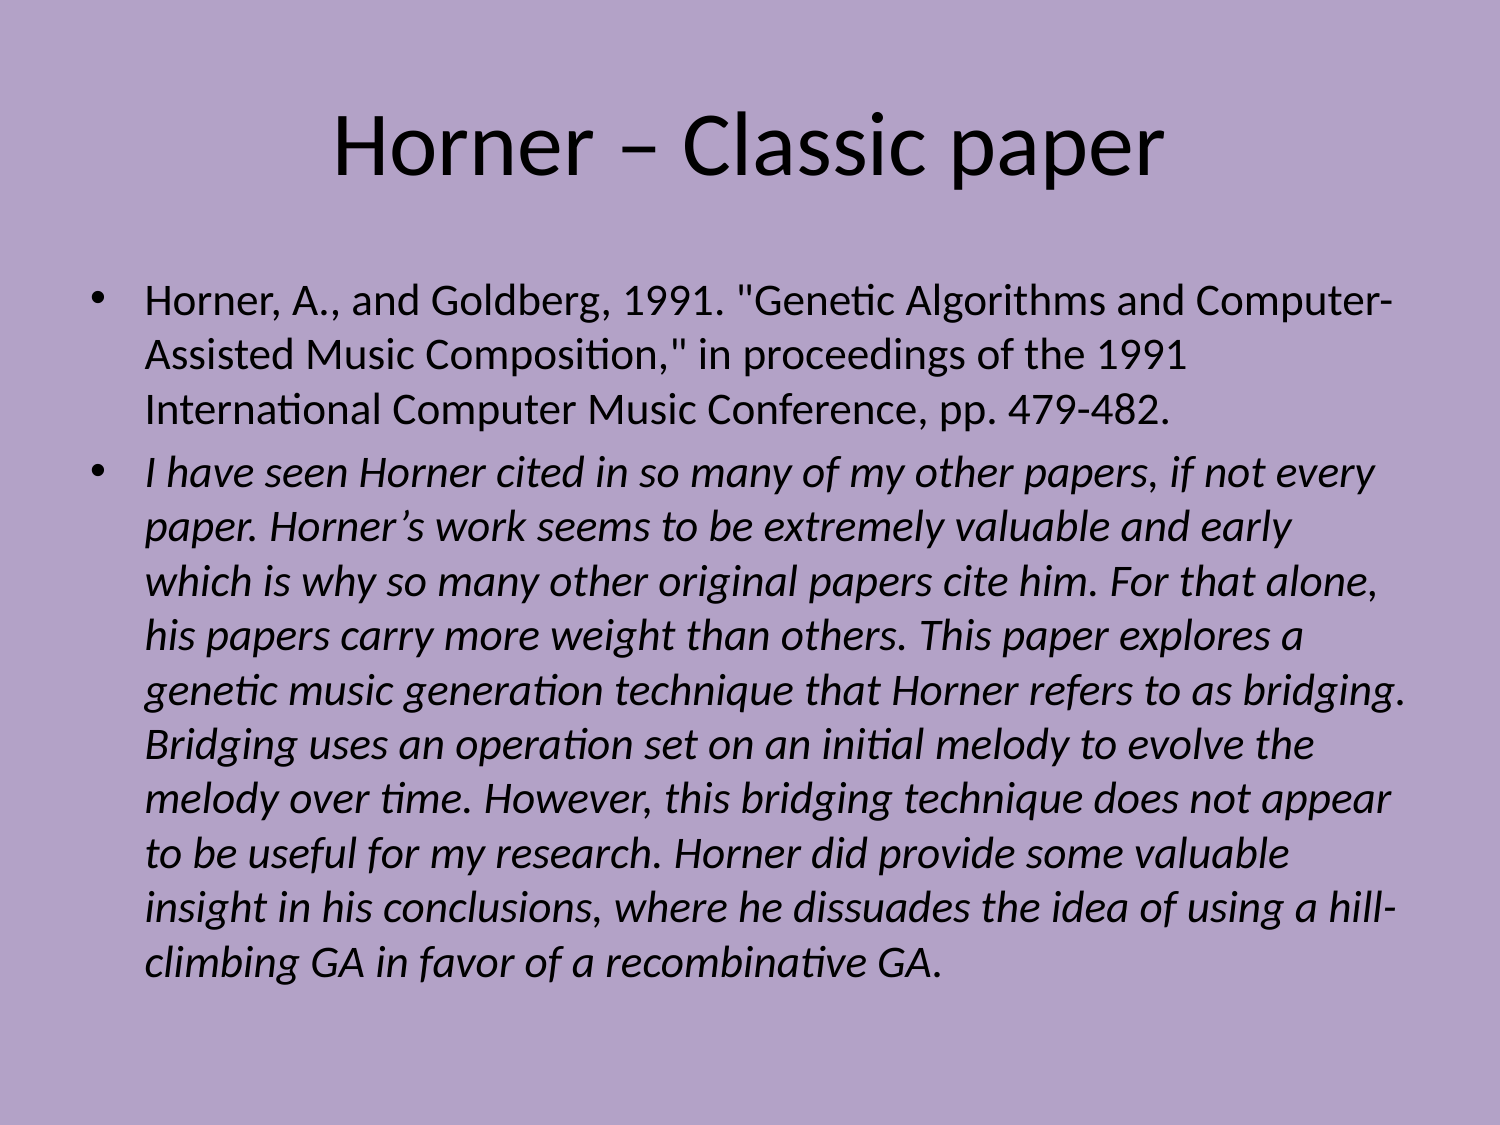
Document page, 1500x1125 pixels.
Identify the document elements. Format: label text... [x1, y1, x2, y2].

list Horner, A., and Goldberg, 1991. "Genetic Algorithms and Computer-Assisted Music Composition," in proceedings of the 1991 International Computer Music Conference, pp. 479-482. I have seen Horner cited in so many of my other papers, if not every paper. Horner’s work seems to be extremely valuable and early which is why so many other original papers cite him. For that alone, his papers carry more weight than others. This paper explores a genetic music generation technique that Horner refers to as bridging. Bridging uses an operation set on an initial melody to evolve the melody over time. However, this bridging technique does not appear to be useful for my research. Horner did provide some valuable insight in his conclusions, where he dissuades the idea of using a hill-climbing GA in favor of a recombinative GA. [75, 262, 1425, 1005]
title Horner – Classic paper [75, 45, 1425, 233]
